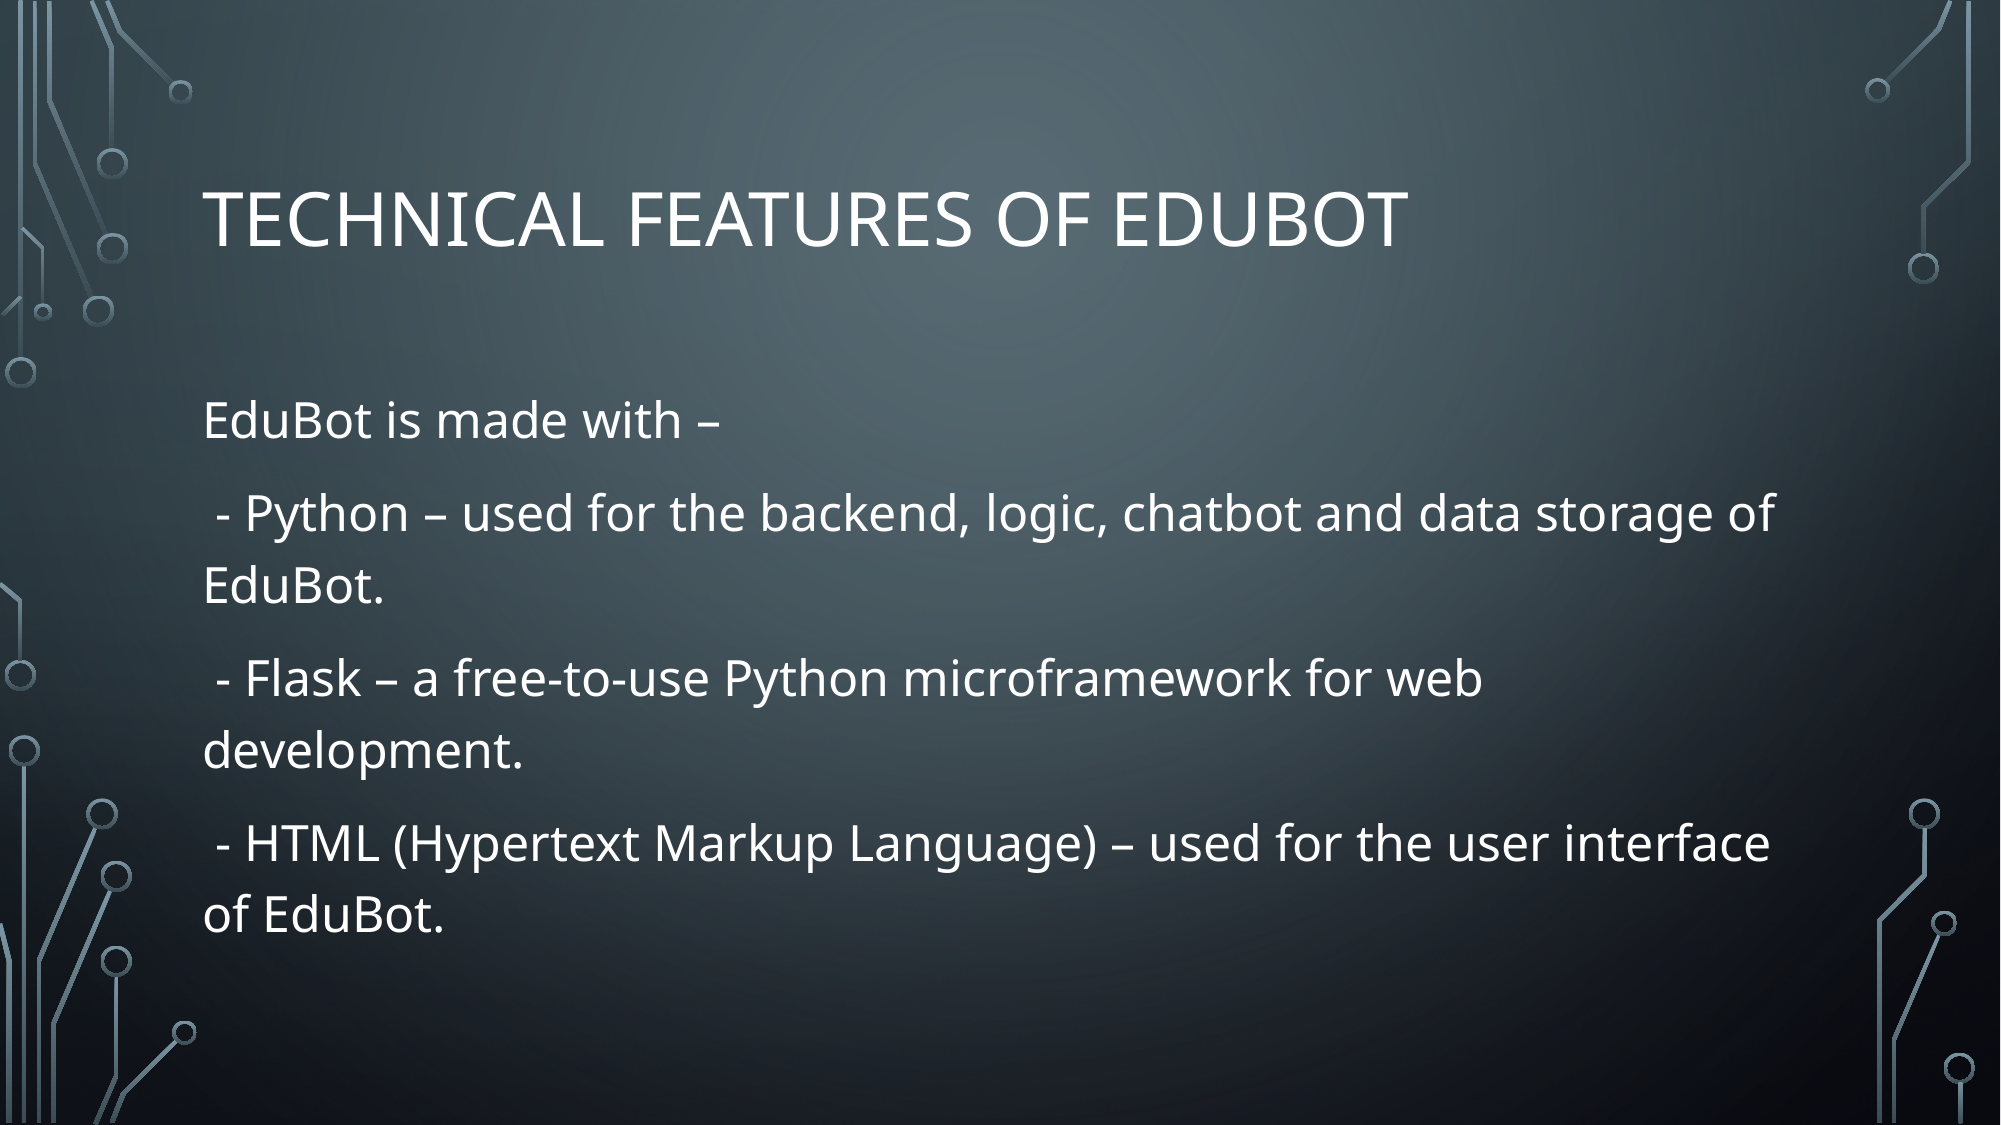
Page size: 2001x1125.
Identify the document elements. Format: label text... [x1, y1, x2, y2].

title Technical features of Edubot [187, 101, 1813, 344]
list EduBot is made with – - Python – used for the backend, logic, chatbot and data storage of EduBot. - Flask – a free-to-use Python microframework for web development. - HTML (Hypertext Markup Language) – used for the user interface of EduBot. [187, 369, 1813, 950]
